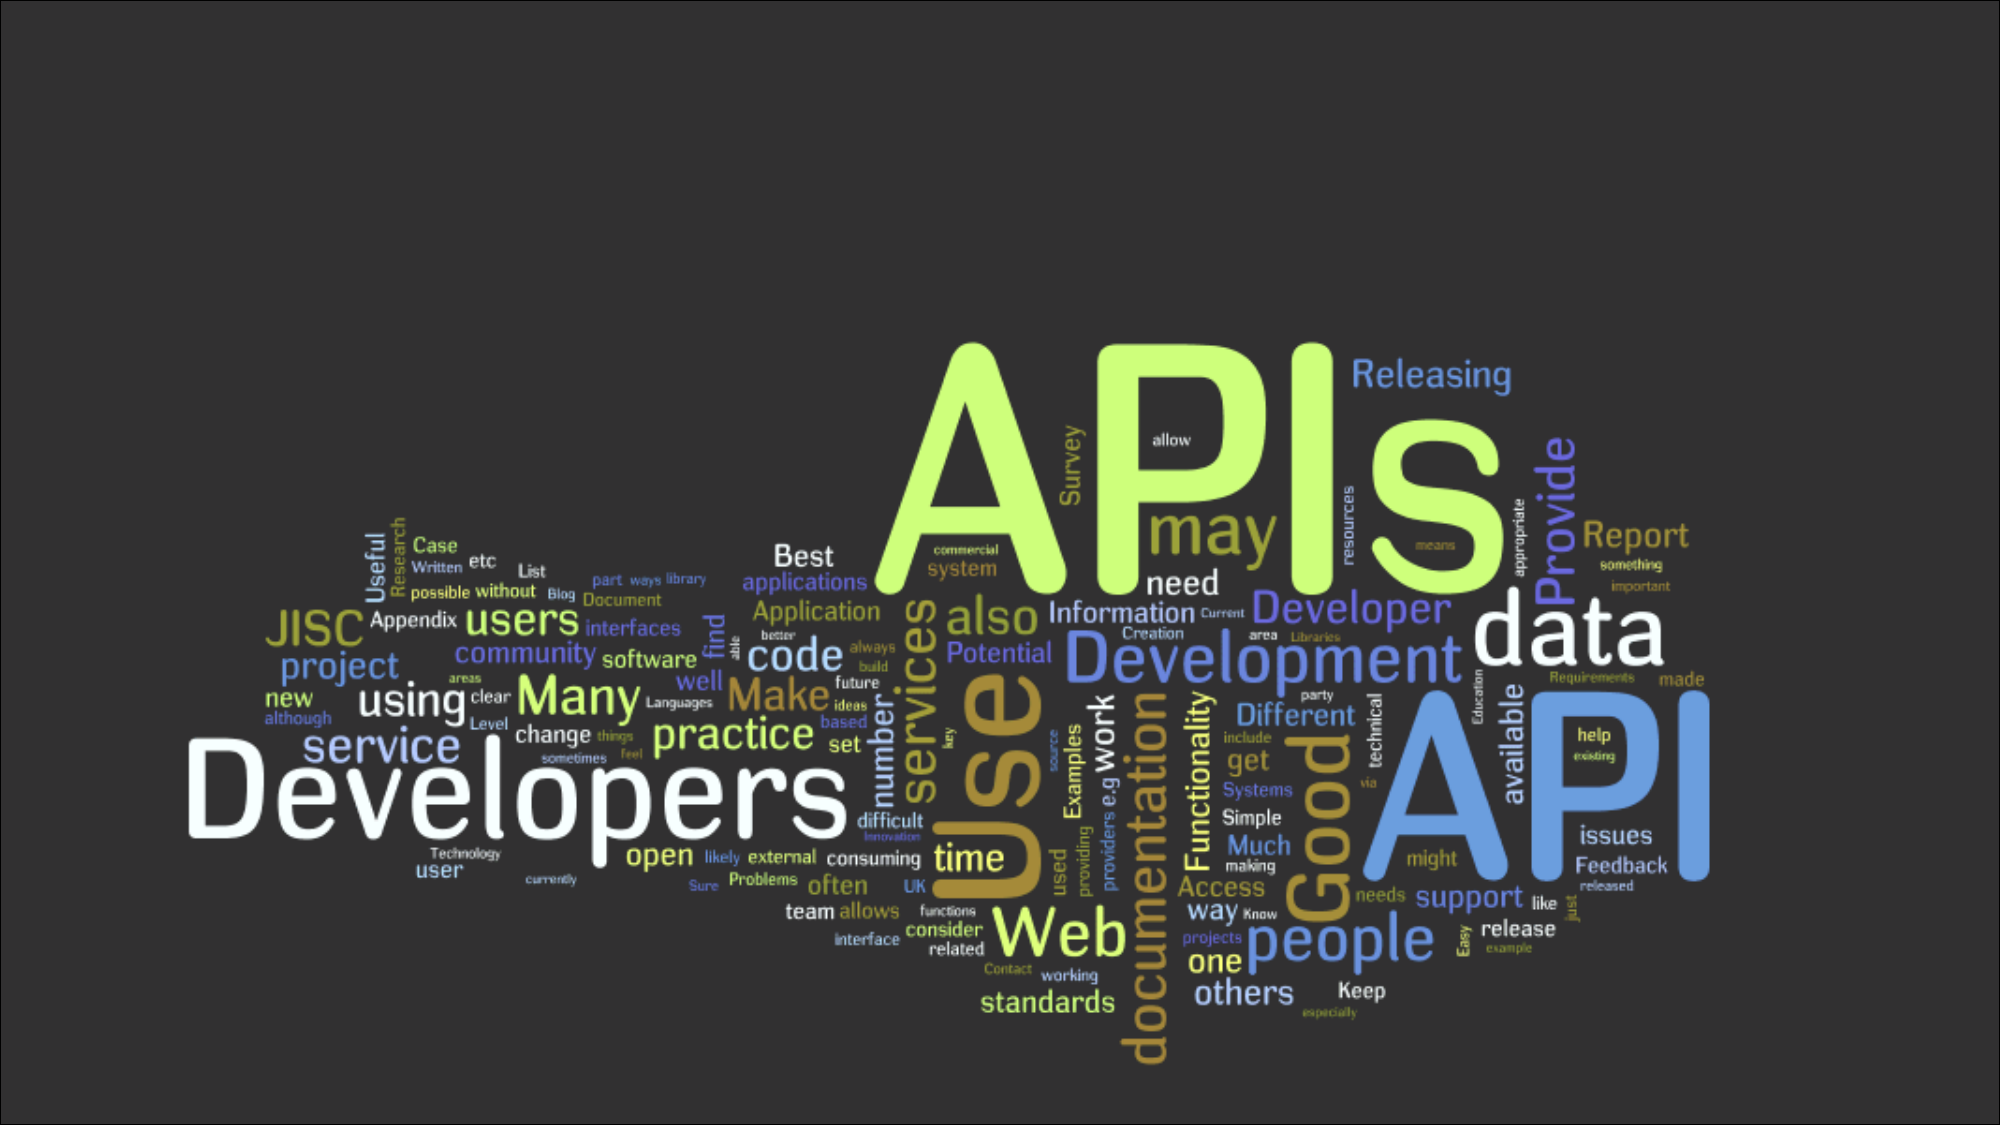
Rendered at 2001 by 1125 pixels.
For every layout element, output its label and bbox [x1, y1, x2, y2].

picture [180, 198, 1723, 1101]
text_box [0, 0, 2000, 1125]
